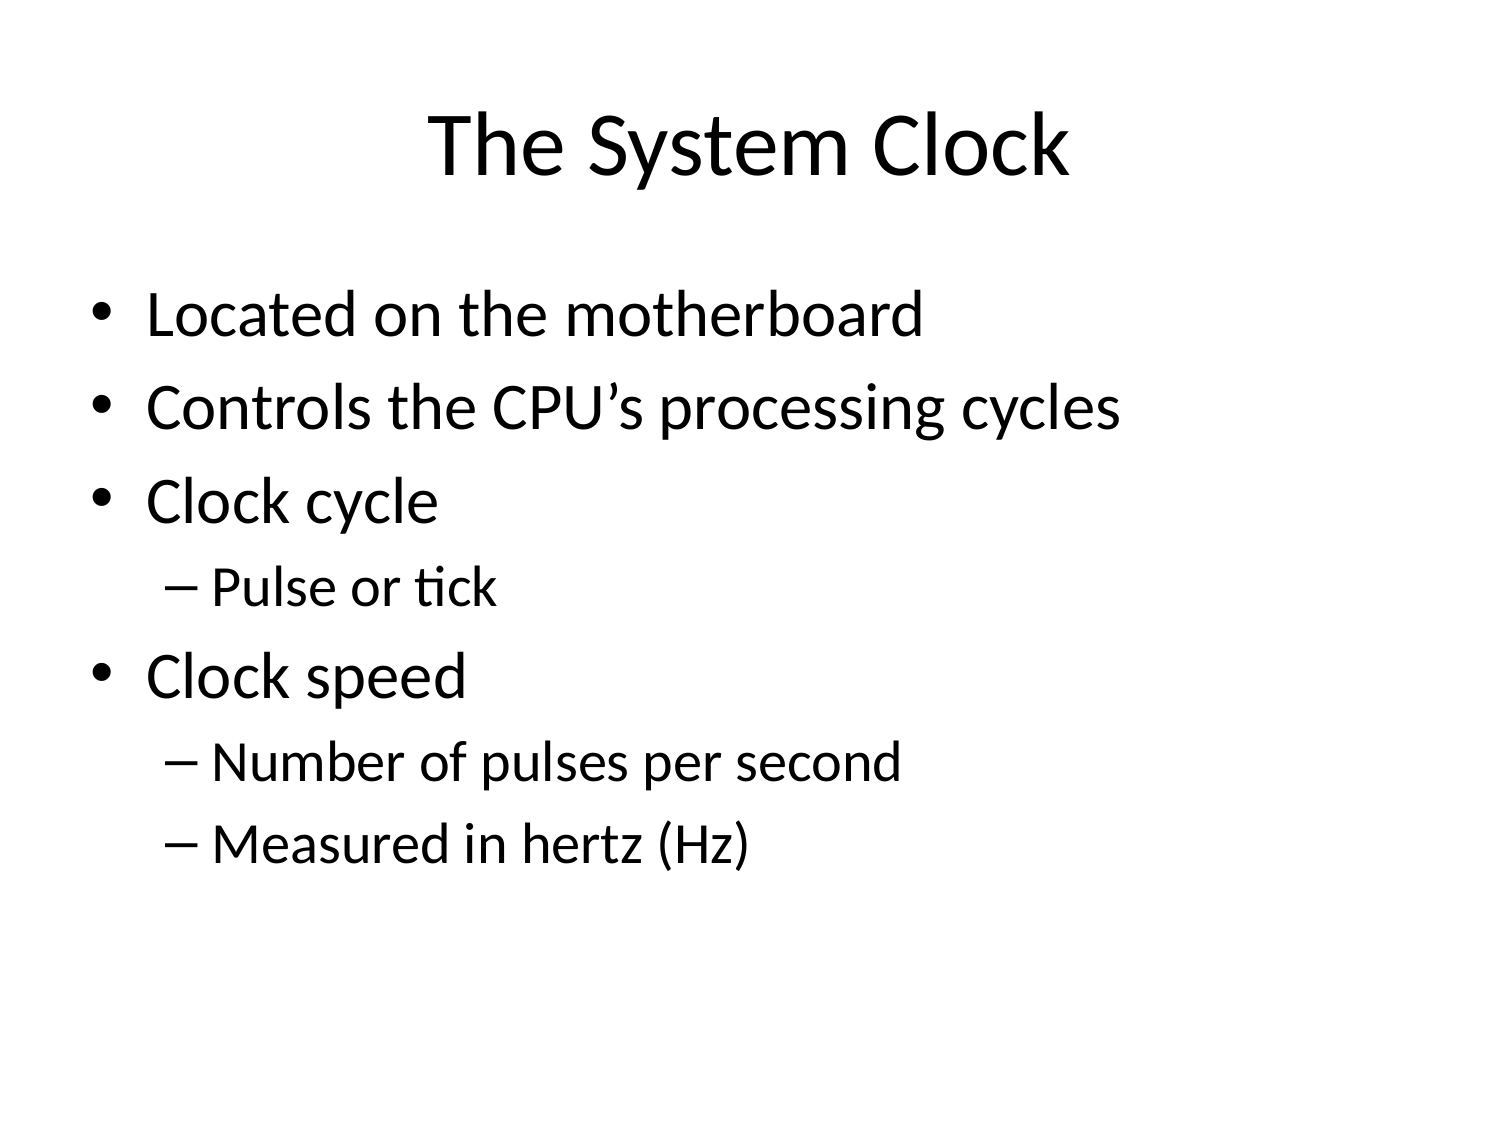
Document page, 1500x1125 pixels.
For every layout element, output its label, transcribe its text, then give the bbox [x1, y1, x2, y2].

list Located on the motherboard Controls the CPU’s processing cycles Clock cycle Pulse or tick Clock speed Number of pulses per second Measured in hertz (Hz) [75, 262, 1425, 1005]
title The System Clock [75, 45, 1425, 233]
